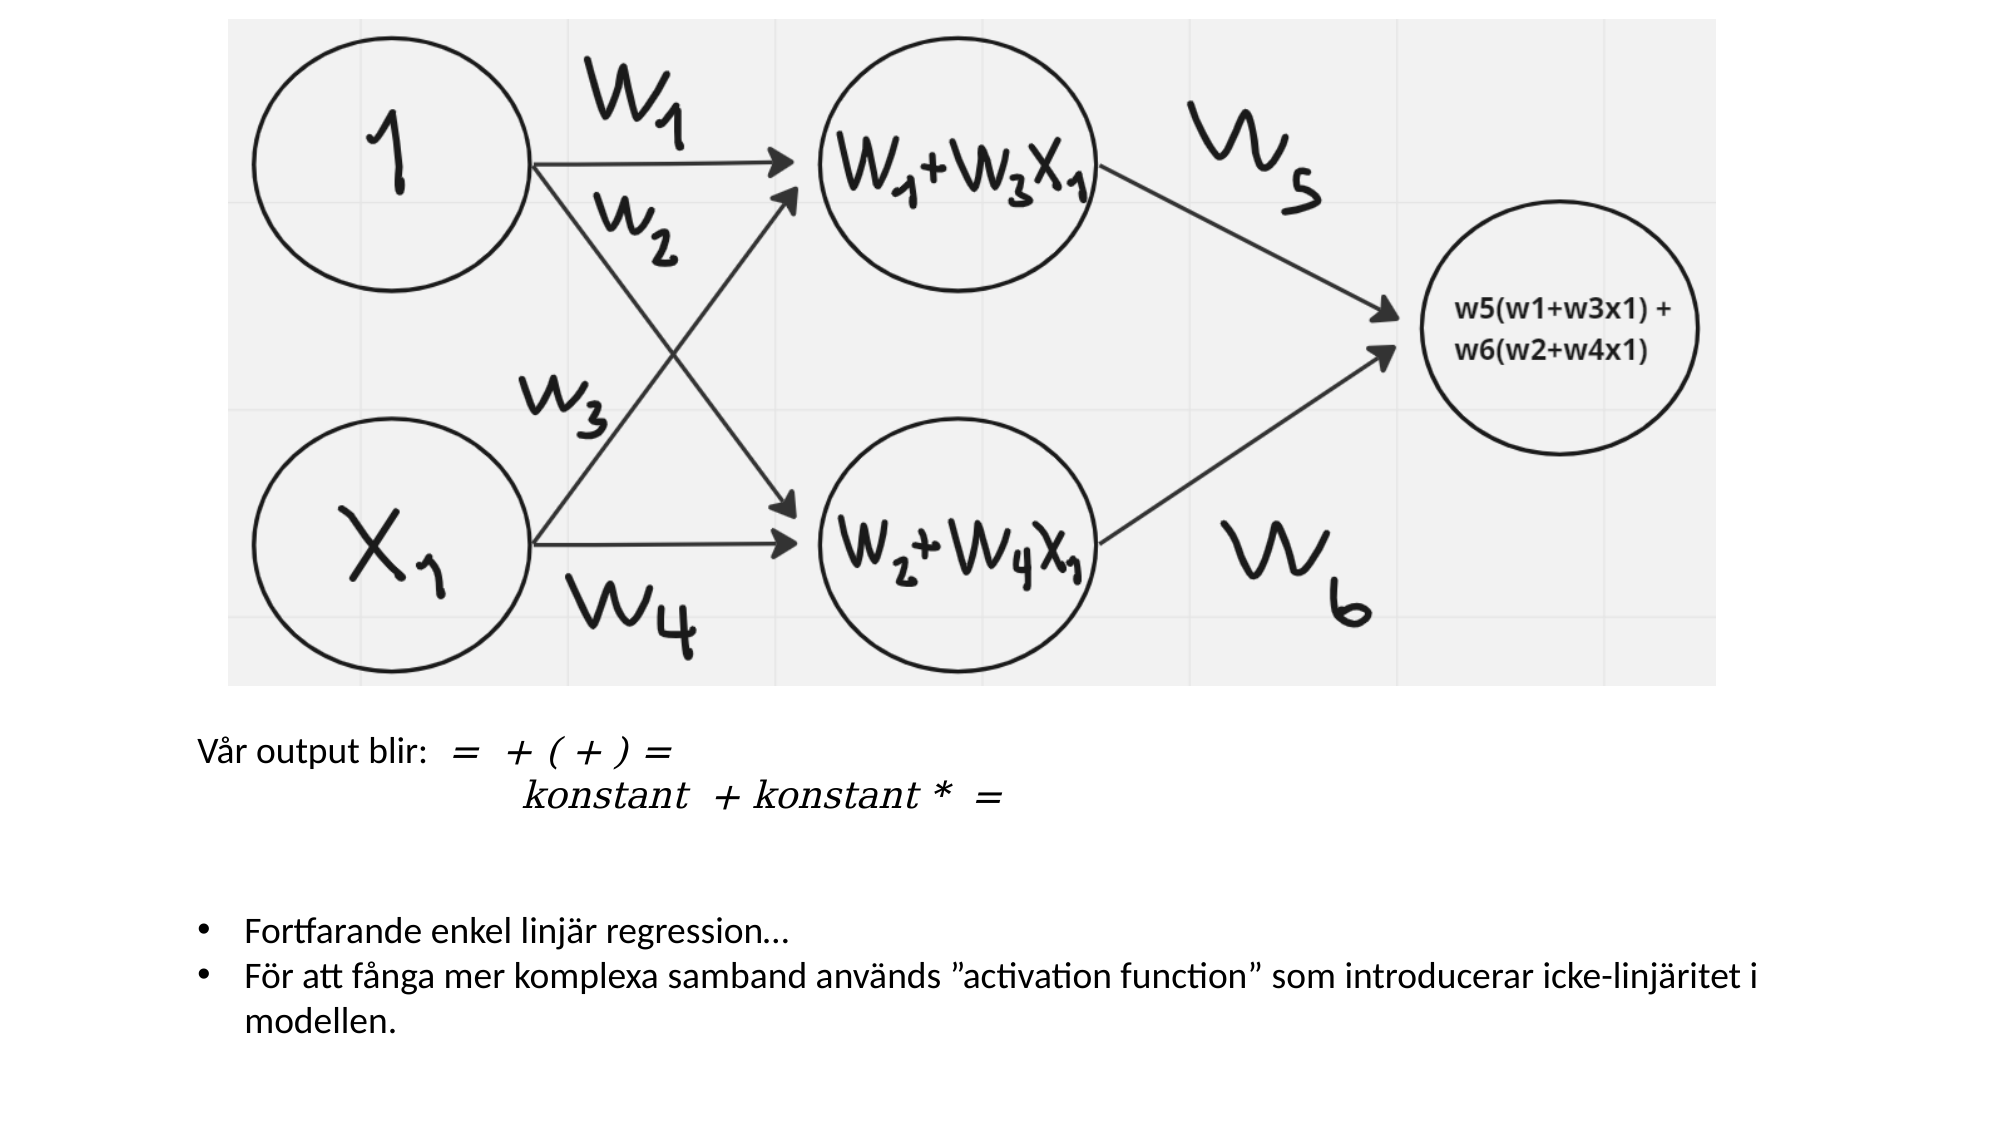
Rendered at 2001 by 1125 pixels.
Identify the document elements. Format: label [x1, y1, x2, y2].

picture [228, 18, 1716, 686]
